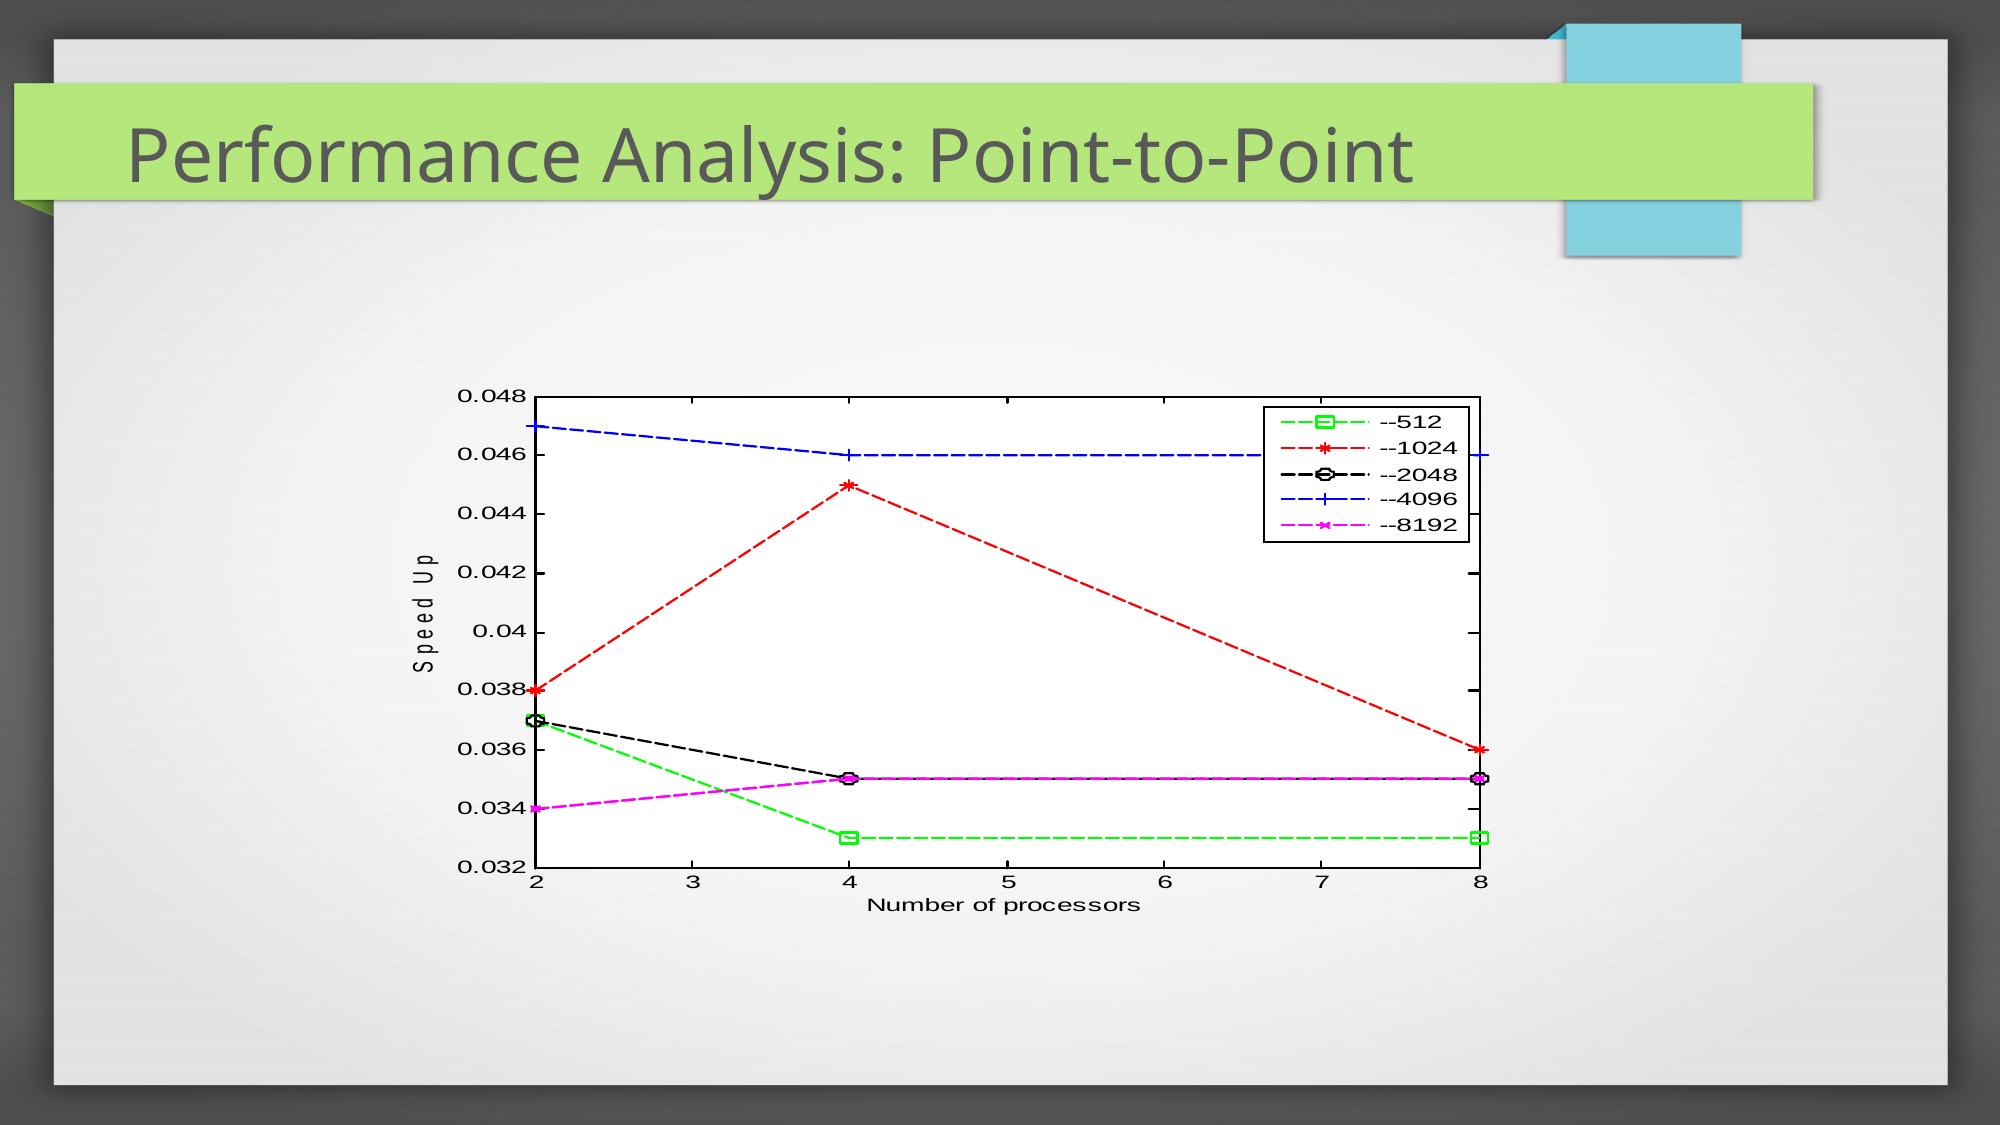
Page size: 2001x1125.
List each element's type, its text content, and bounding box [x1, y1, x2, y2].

picture [0, 0, 2000, 1125]
text_box [111, 354, 1522, 991]
text_box Performance Analysis: Point-to-Point [111, 99, 1522, 317]
